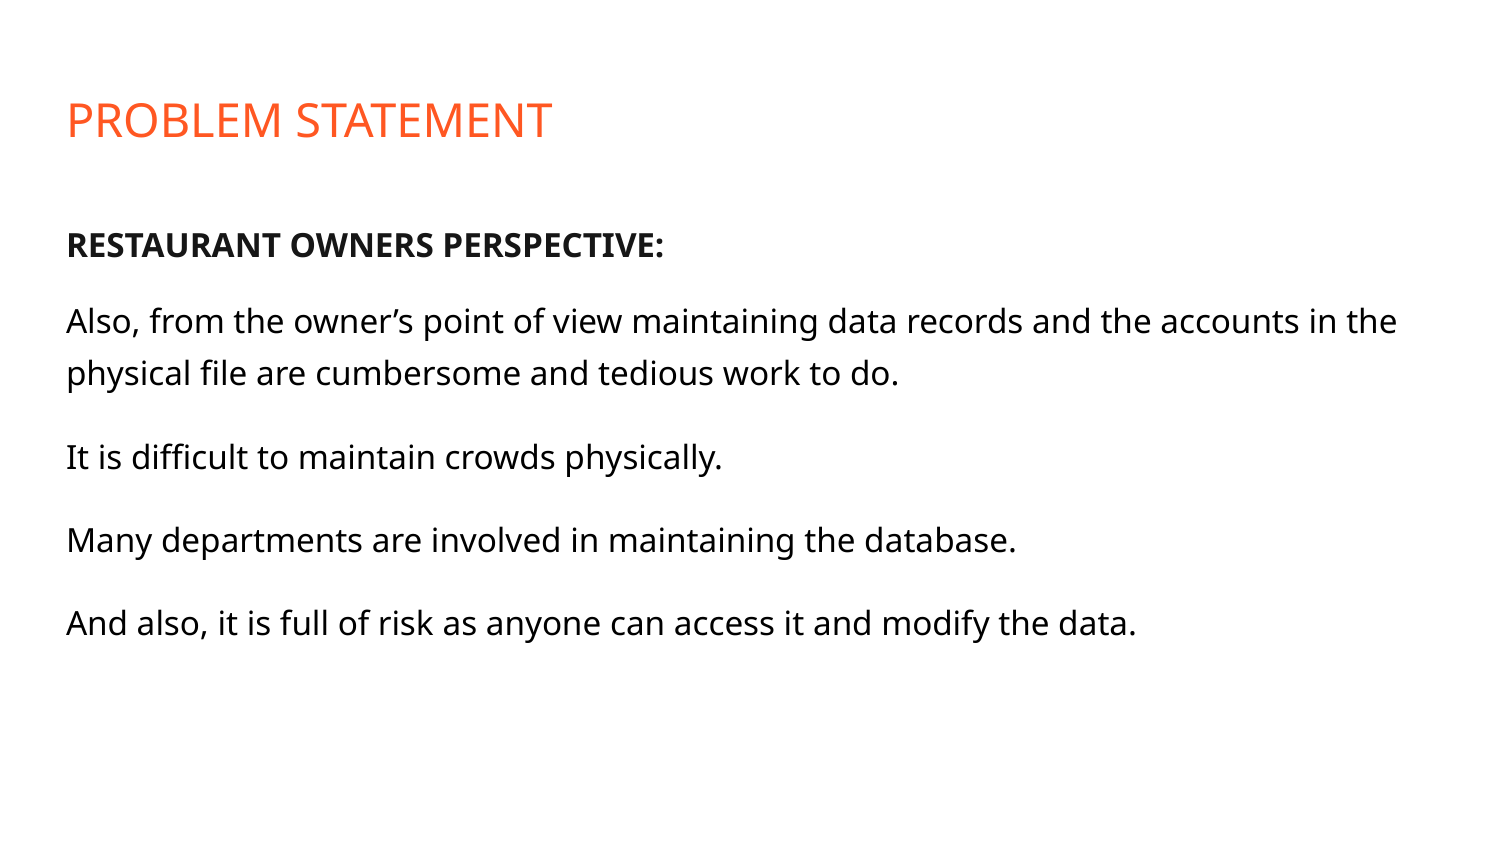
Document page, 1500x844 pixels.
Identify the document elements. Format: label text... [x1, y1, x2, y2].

title PROBLEM STATEMENT [51, 72, 1449, 167]
list RESTAURANT OWNERS PERSPECTIVE: Also, from the owner’s point of view maintaining data records and the accounts in the physical file are cumbersome and tedious work to do. It is difficult to maintain crowds physically. Many departments are involved in maintaining the database. And also, it is full of risk as anyone can access it and modify the data. [51, 199, 1449, 775]
